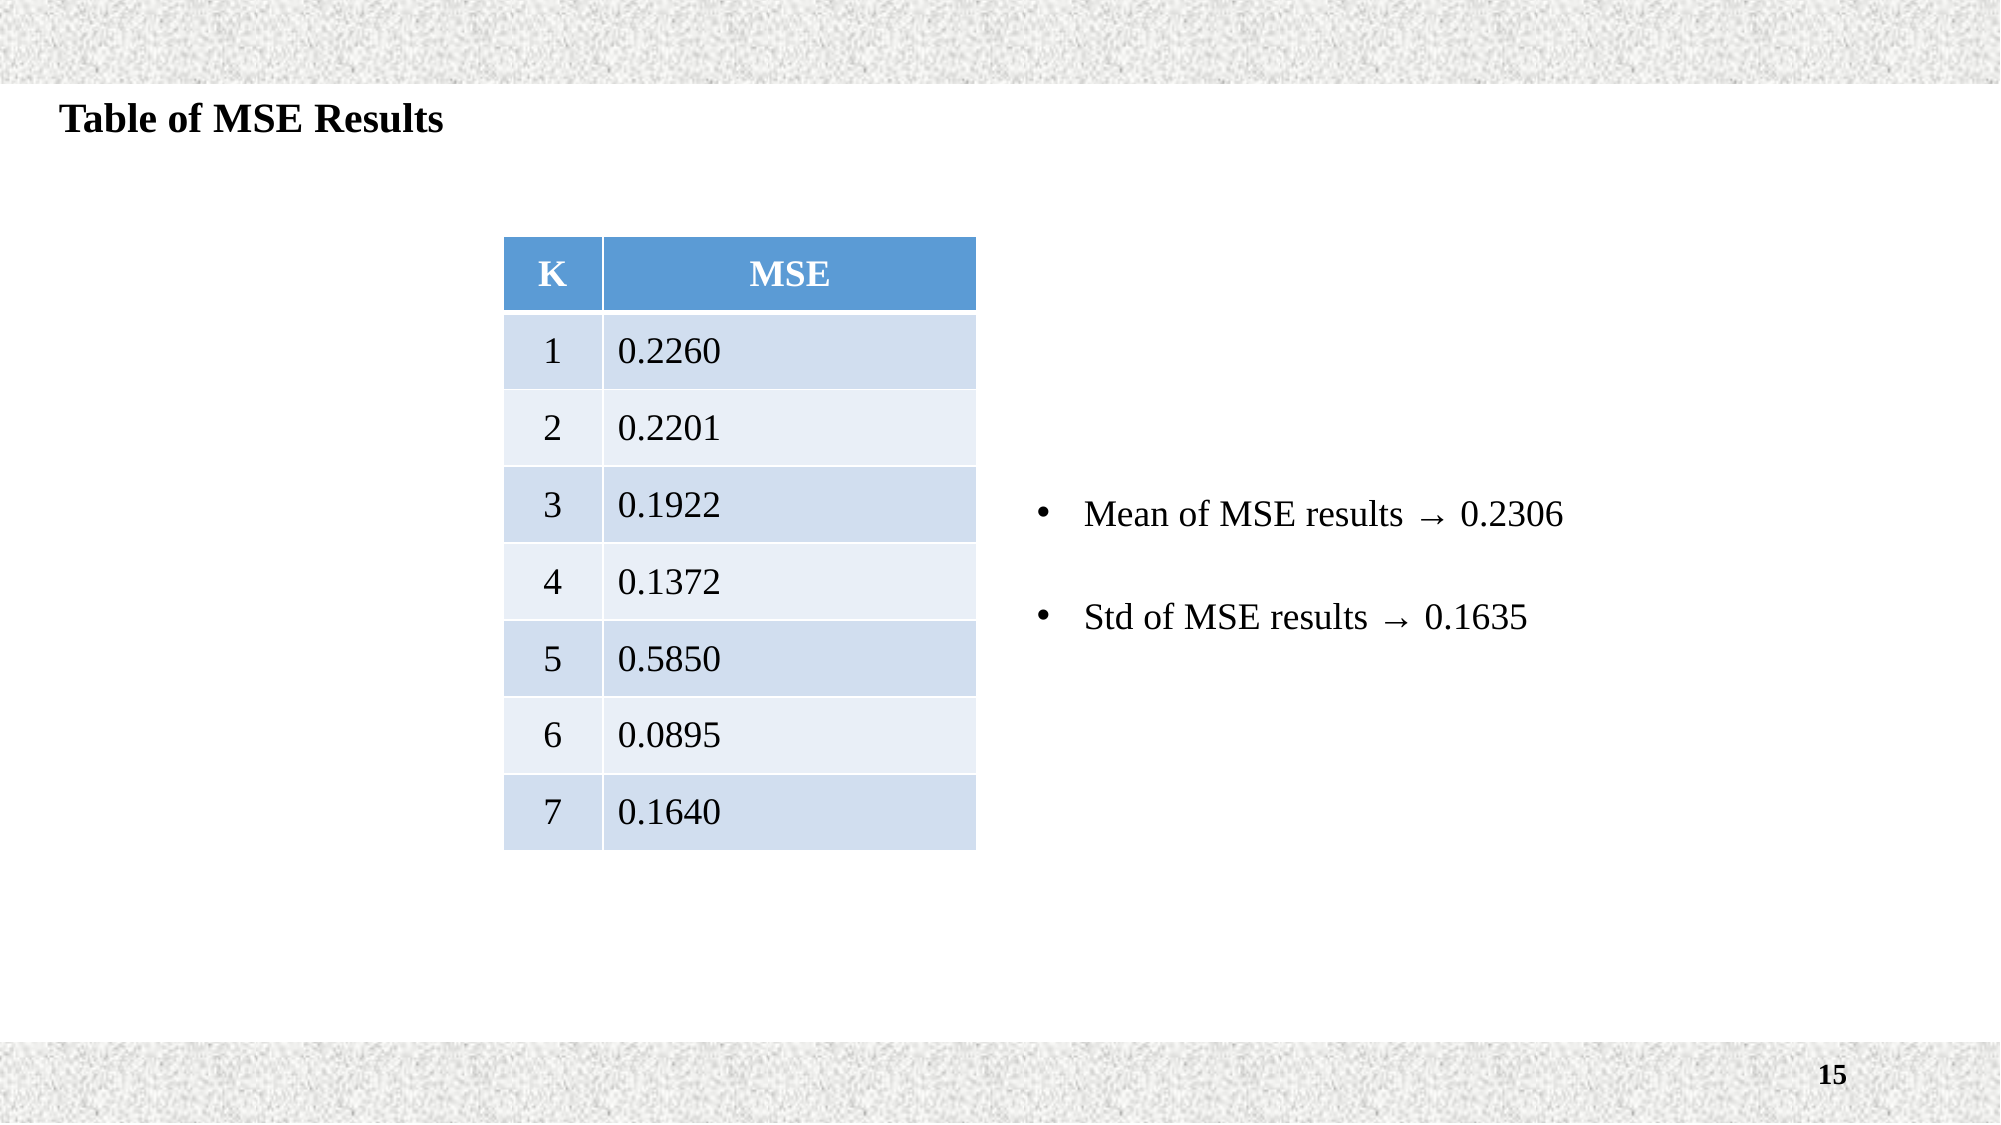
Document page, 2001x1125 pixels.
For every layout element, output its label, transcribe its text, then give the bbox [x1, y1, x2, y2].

table_header MSE [604, 237, 976, 310]
table_cell 0.5850 [604, 621, 976, 696]
slide_number 15 [1412, 1042, 1863, 1103]
table_cell 0.2260 [604, 315, 976, 389]
table_header K [504, 237, 602, 310]
text_box Mean of MSE results → 0.2306 Std of MSE results → 0.1635 [1022, 436, 1655, 645]
table_cell 3 [504, 467, 602, 542]
table_cell 7 [504, 775, 602, 850]
table_cell 0.1922 [604, 467, 976, 542]
table_cell 2 [504, 390, 602, 465]
text_box [0, 0, 2000, 84]
table_cell 0.2201 [604, 390, 976, 465]
table_cell 0.1372 [604, 544, 976, 619]
text_box [0, 1042, 2000, 1124]
table_cell 1 [504, 315, 602, 389]
table_cell 6 [504, 698, 602, 773]
table_cell 5 [504, 621, 602, 696]
table_cell 0.0895 [604, 698, 976, 773]
table_cell 0.1640 [604, 775, 976, 850]
text_box Table of MSE Results [44, 83, 2000, 149]
table_cell 4 [504, 544, 602, 619]
